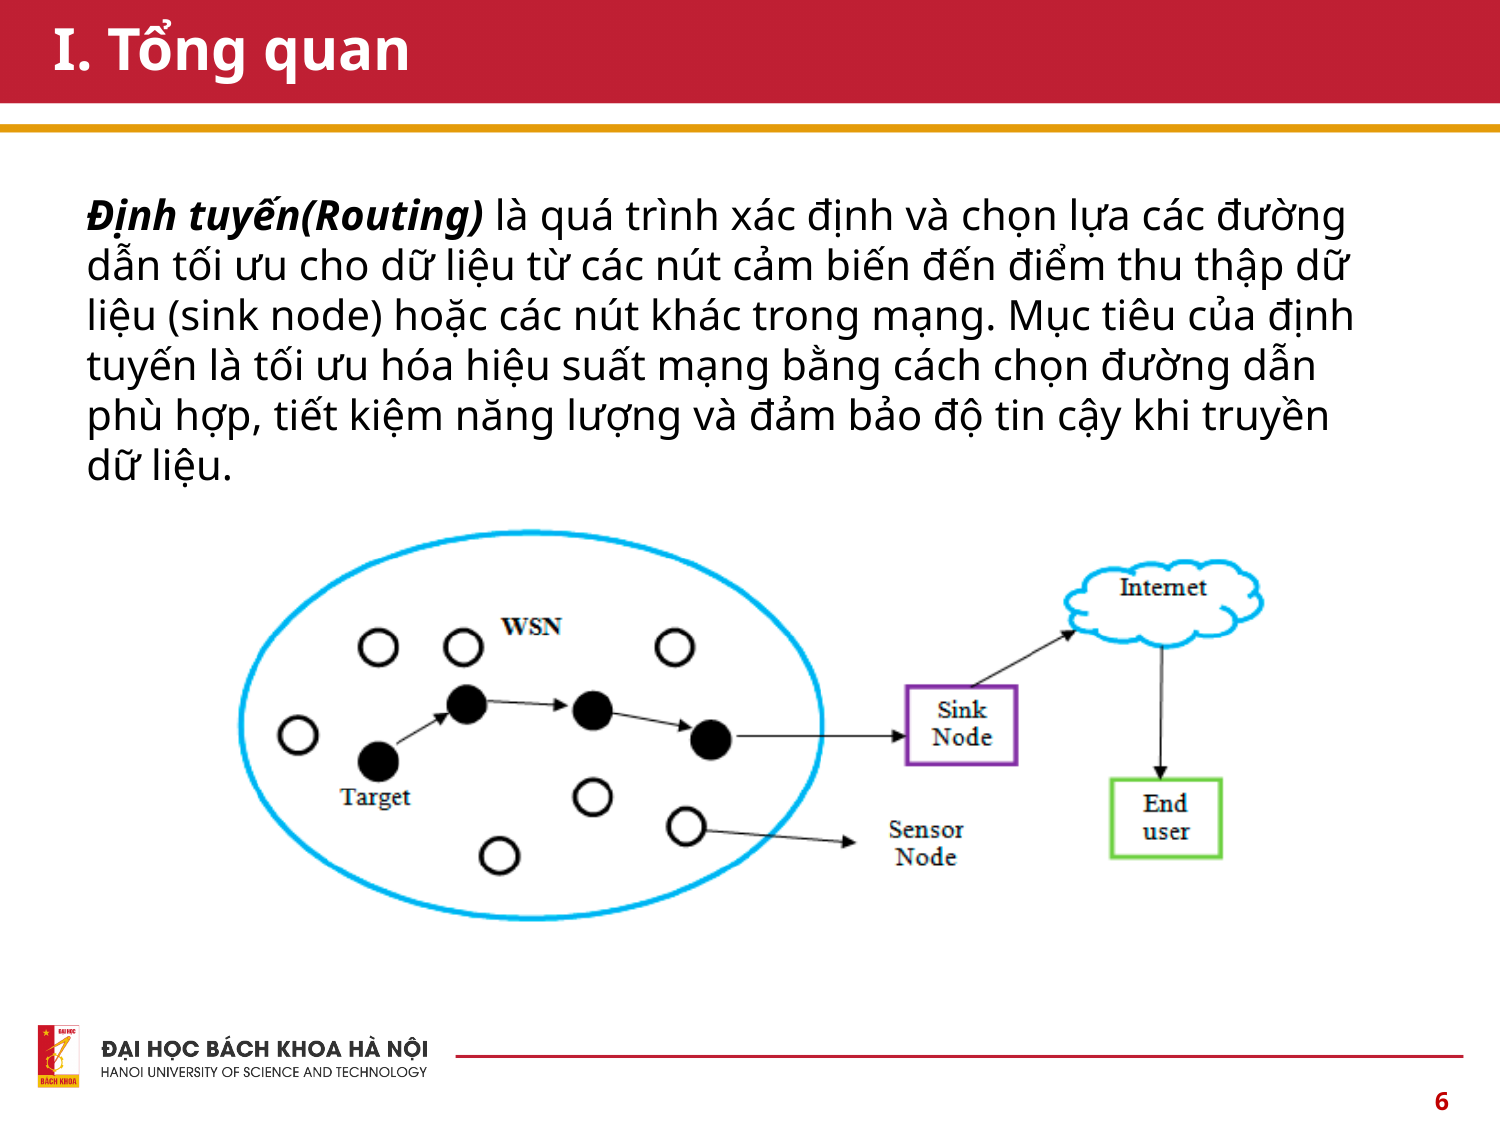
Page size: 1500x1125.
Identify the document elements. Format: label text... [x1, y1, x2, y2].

slide_number 6 [1126, 1078, 1464, 1125]
picture [0, 0, 1500, 1125]
text_box Định tuyến(Routing) là quá trình xác định và chọn lựa các đường dẫn tối ưu cho dữ liệu từ các nút cảm biến đến điểm thu thập dữ liệu (sink node) hoặc các nút khác trong mạng. Mục tiêu của định tuyến là tối ưu hóa hiệu suất mạng bằng cách chọn đường dẫn phù hợp, tiết kiệm năng lượng và đảm bảo độ tin cậy khi truyền dữ liệu. [71, 181, 1395, 496]
title I. Tổng quan [38, 12, 1462, 87]
